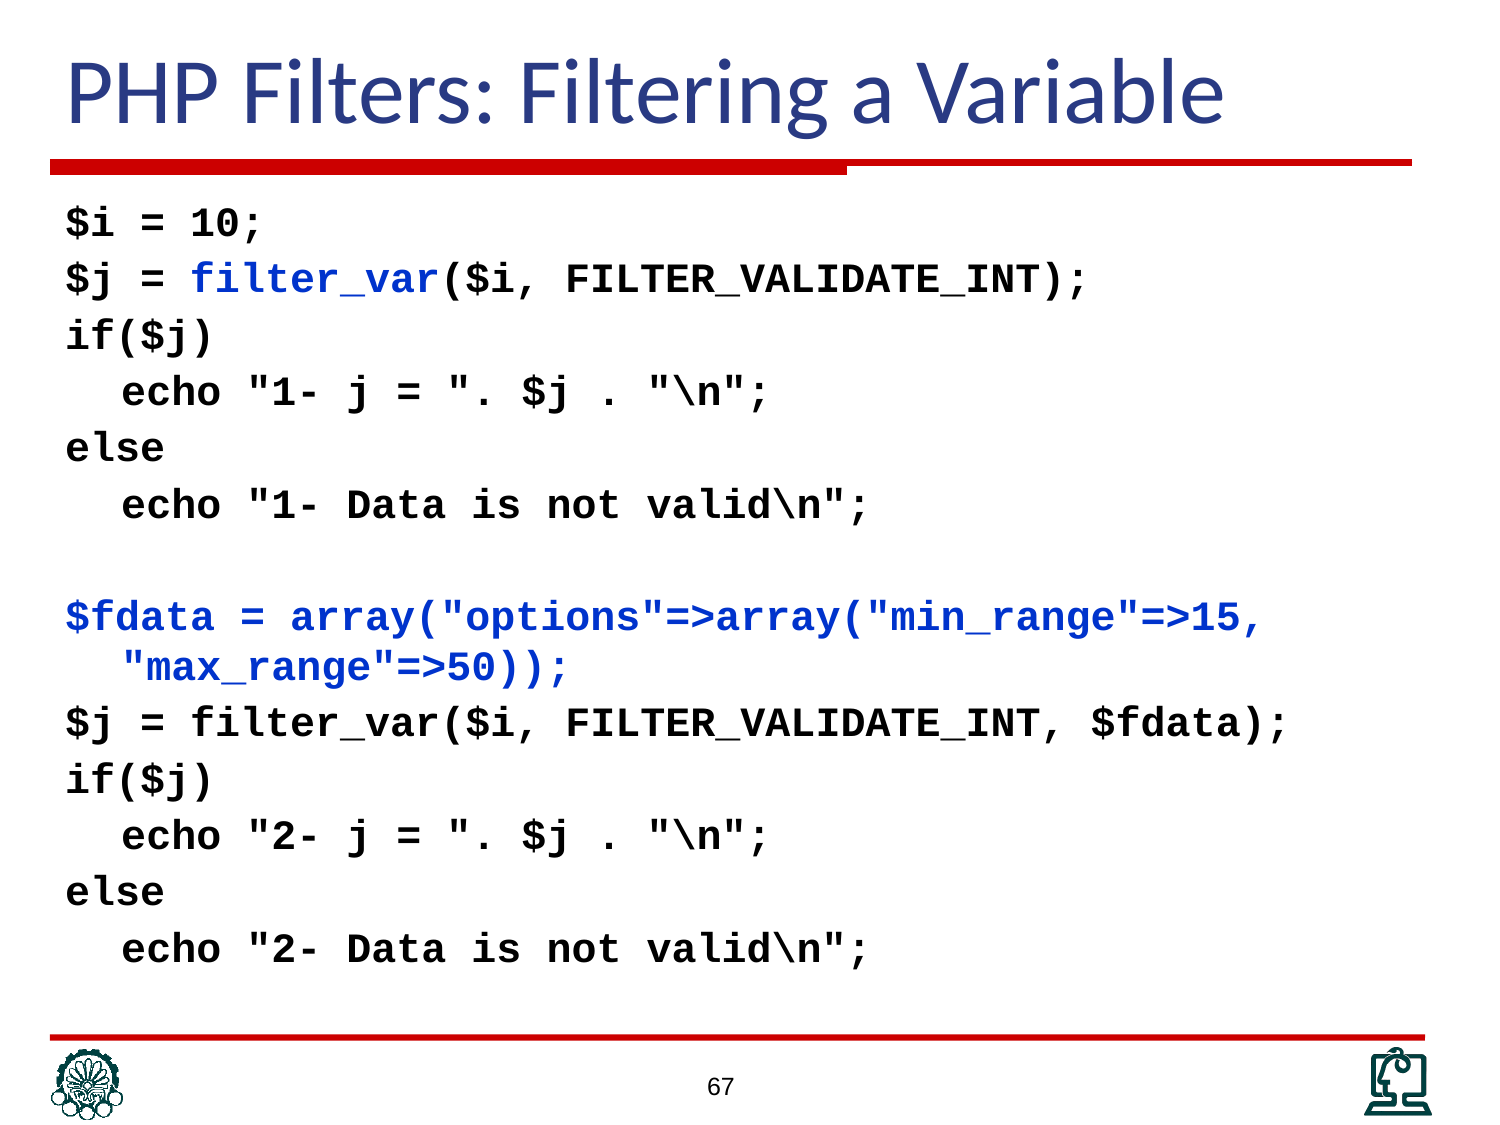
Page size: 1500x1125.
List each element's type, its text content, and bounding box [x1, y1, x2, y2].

list $i = 10; $j = filter_var($i, FILTER_VALIDATE_INT); if($j) echo "1- j = ". $j . "\n"; else echo "1- Data is not valid\n"; $fdata = array("options"=>array("min_range"=>15, "max_range"=>50)); $j = filter_var($i, FILTER_VALIDATE_INT, $fdata); if($j) echo "2- j = ". $j . "\n"; else echo "2- Data is not valid\n"; [49, 187, 1426, 1038]
picture [1362, 1045, 1438, 1119]
picture [50, 1047, 125, 1122]
title PHP Filters: Filtering a Variable [49, 24, 1438, 151]
slide_number 67 [649, 1062, 751, 1103]
